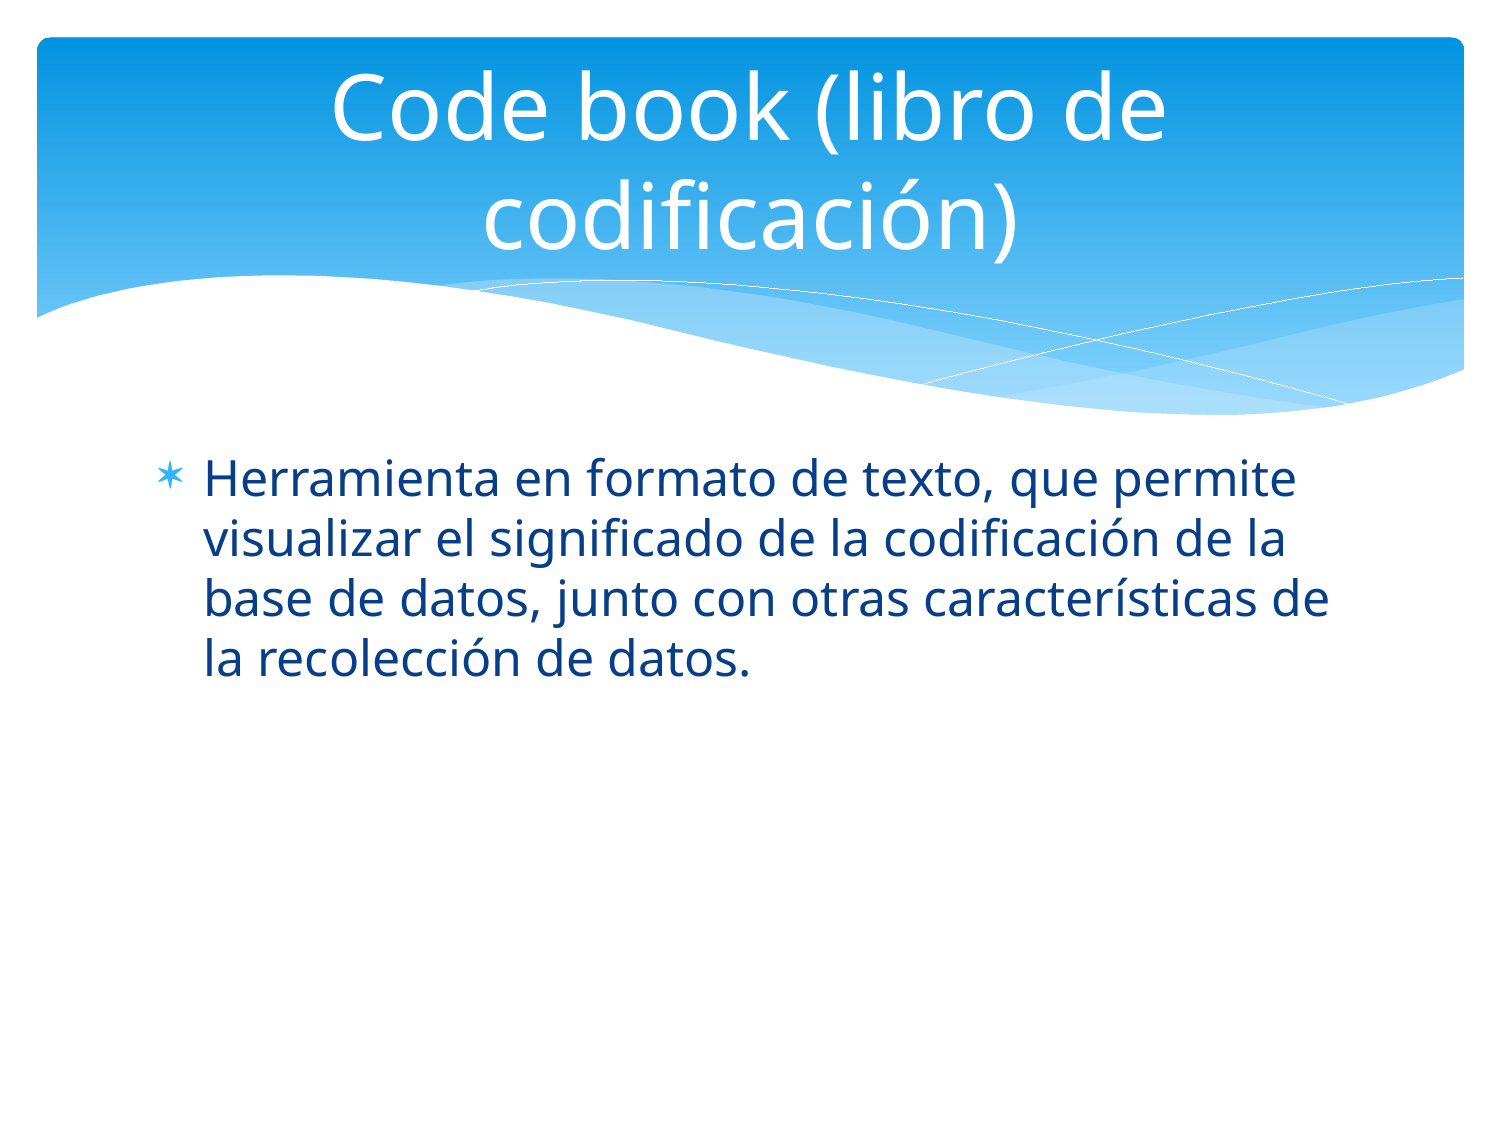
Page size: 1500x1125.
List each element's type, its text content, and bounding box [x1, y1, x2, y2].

list Herramienta en formato de texto, que permite visualizar el significado de la codificación de la base de datos, junto con otras características de la recolección de datos. [143, 438, 1359, 1005]
title Code book (libro de codificación) [75, 55, 1425, 261]
